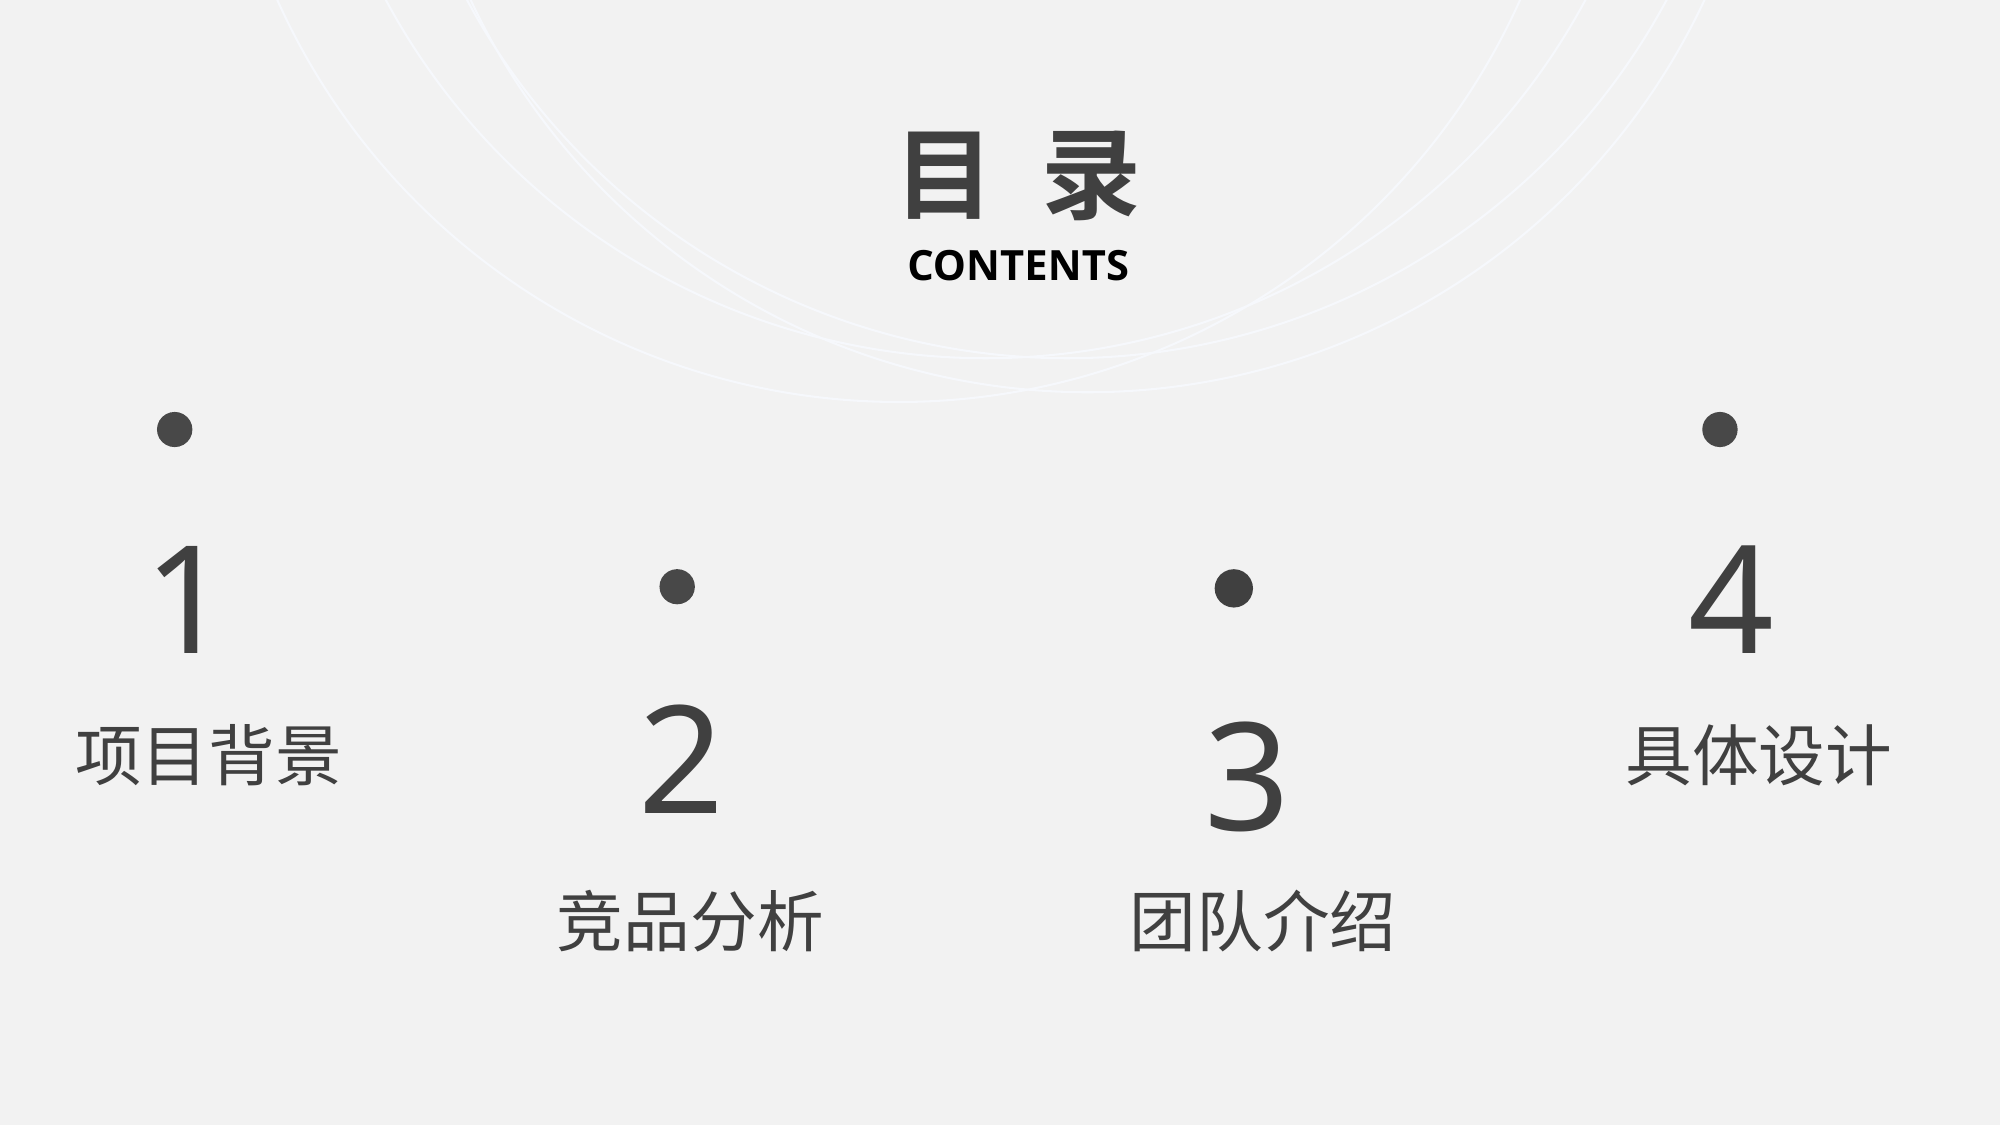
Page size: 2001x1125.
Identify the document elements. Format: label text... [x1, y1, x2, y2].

text_box 1 [124, 544, 245, 642]
text_box [1213, 568, 1255, 609]
text_box [155, 410, 194, 449]
text_box 竞品分析 [536, 868, 852, 971]
text_box 2 [618, 705, 866, 803]
text_box 具体设计 [1605, 705, 1917, 803]
text_box 3 [1184, 722, 1432, 819]
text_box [217, 0, 1769, 402]
text_box [658, 568, 696, 606]
text_box [1701, 410, 1739, 449]
text_box 4 [1669, 544, 1917, 642]
text_box 团队介绍 [1109, 868, 1418, 971]
text_box 项目背景 [54, 705, 374, 803]
